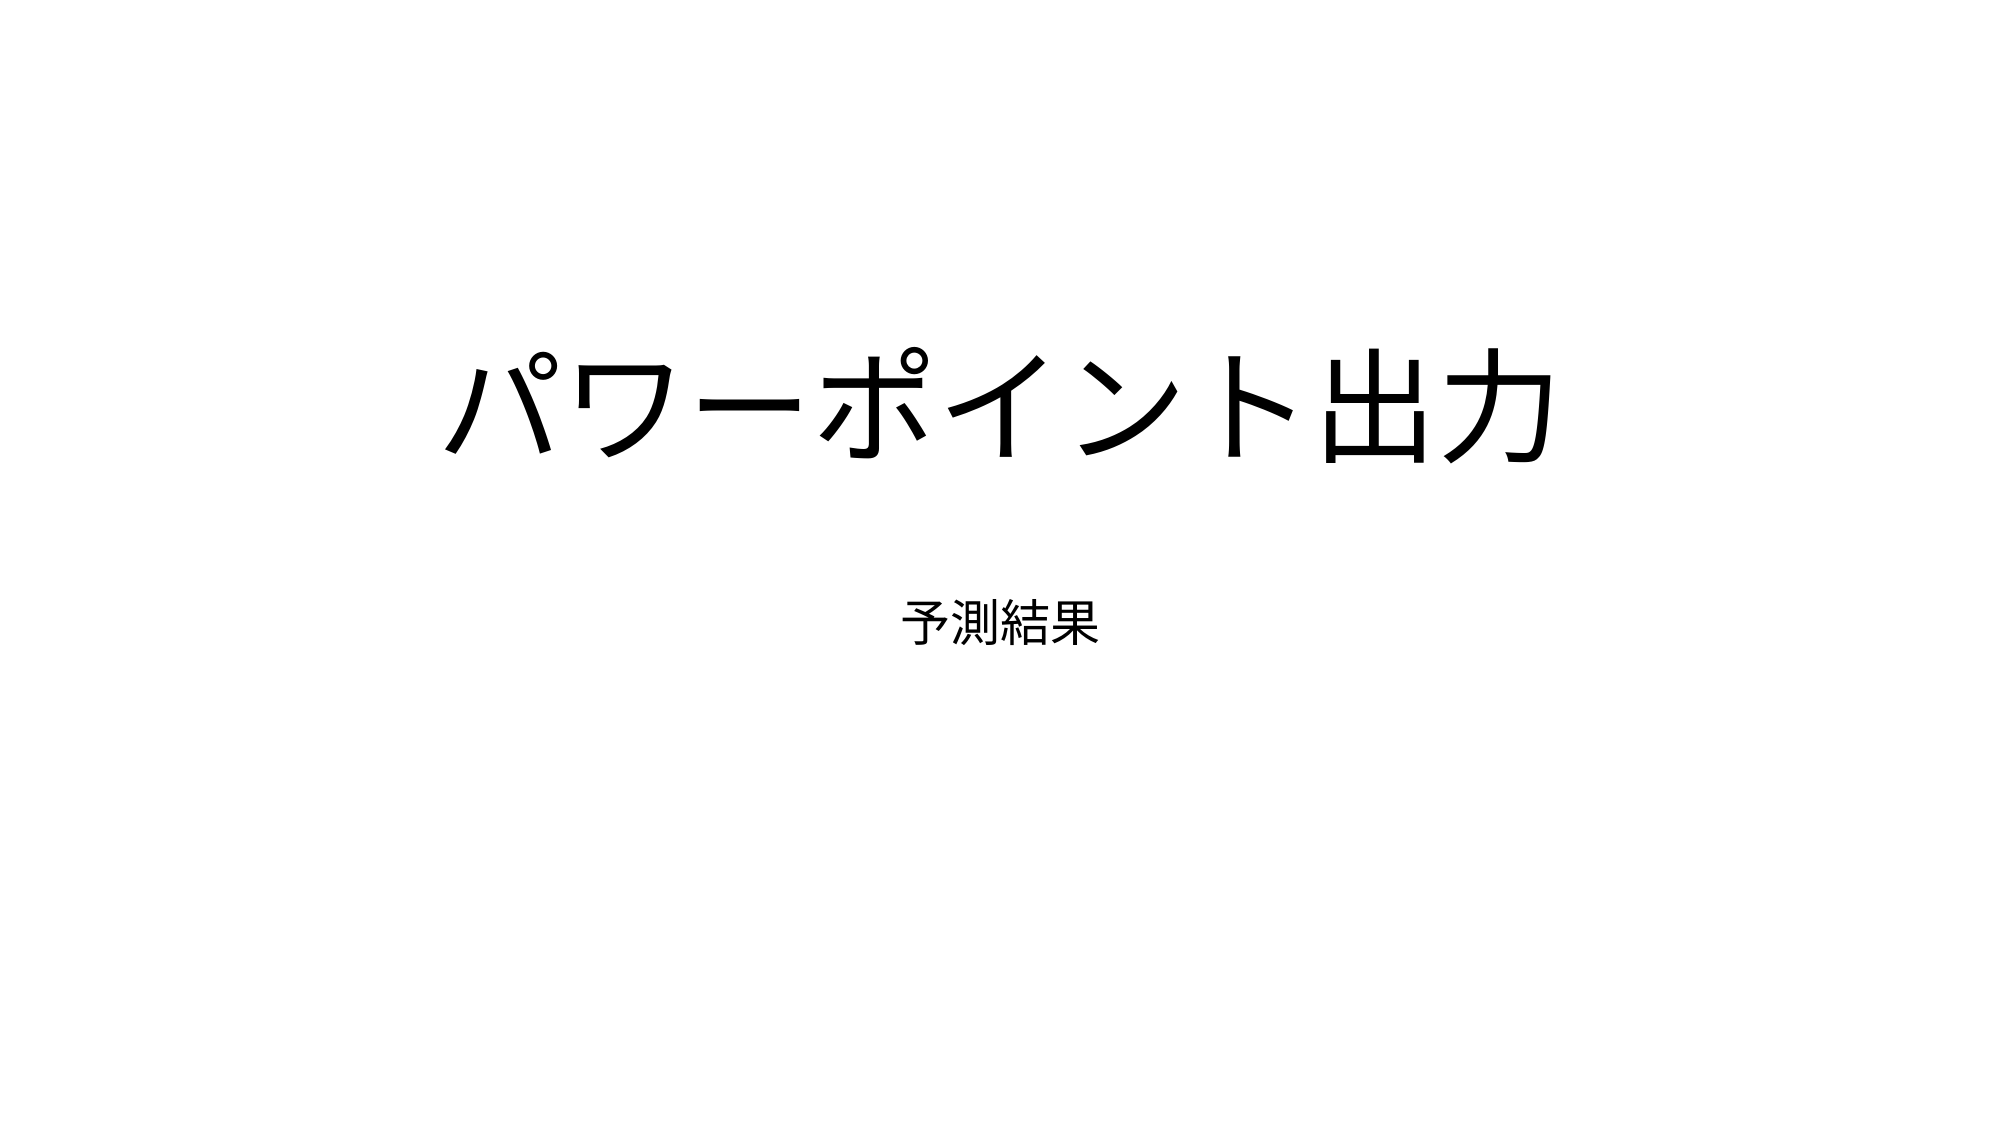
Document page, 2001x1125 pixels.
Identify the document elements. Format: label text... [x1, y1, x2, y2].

subtitle 予測結果 [249, 590, 1750, 863]
title パワーポイント出力 [249, 184, 1750, 488]
